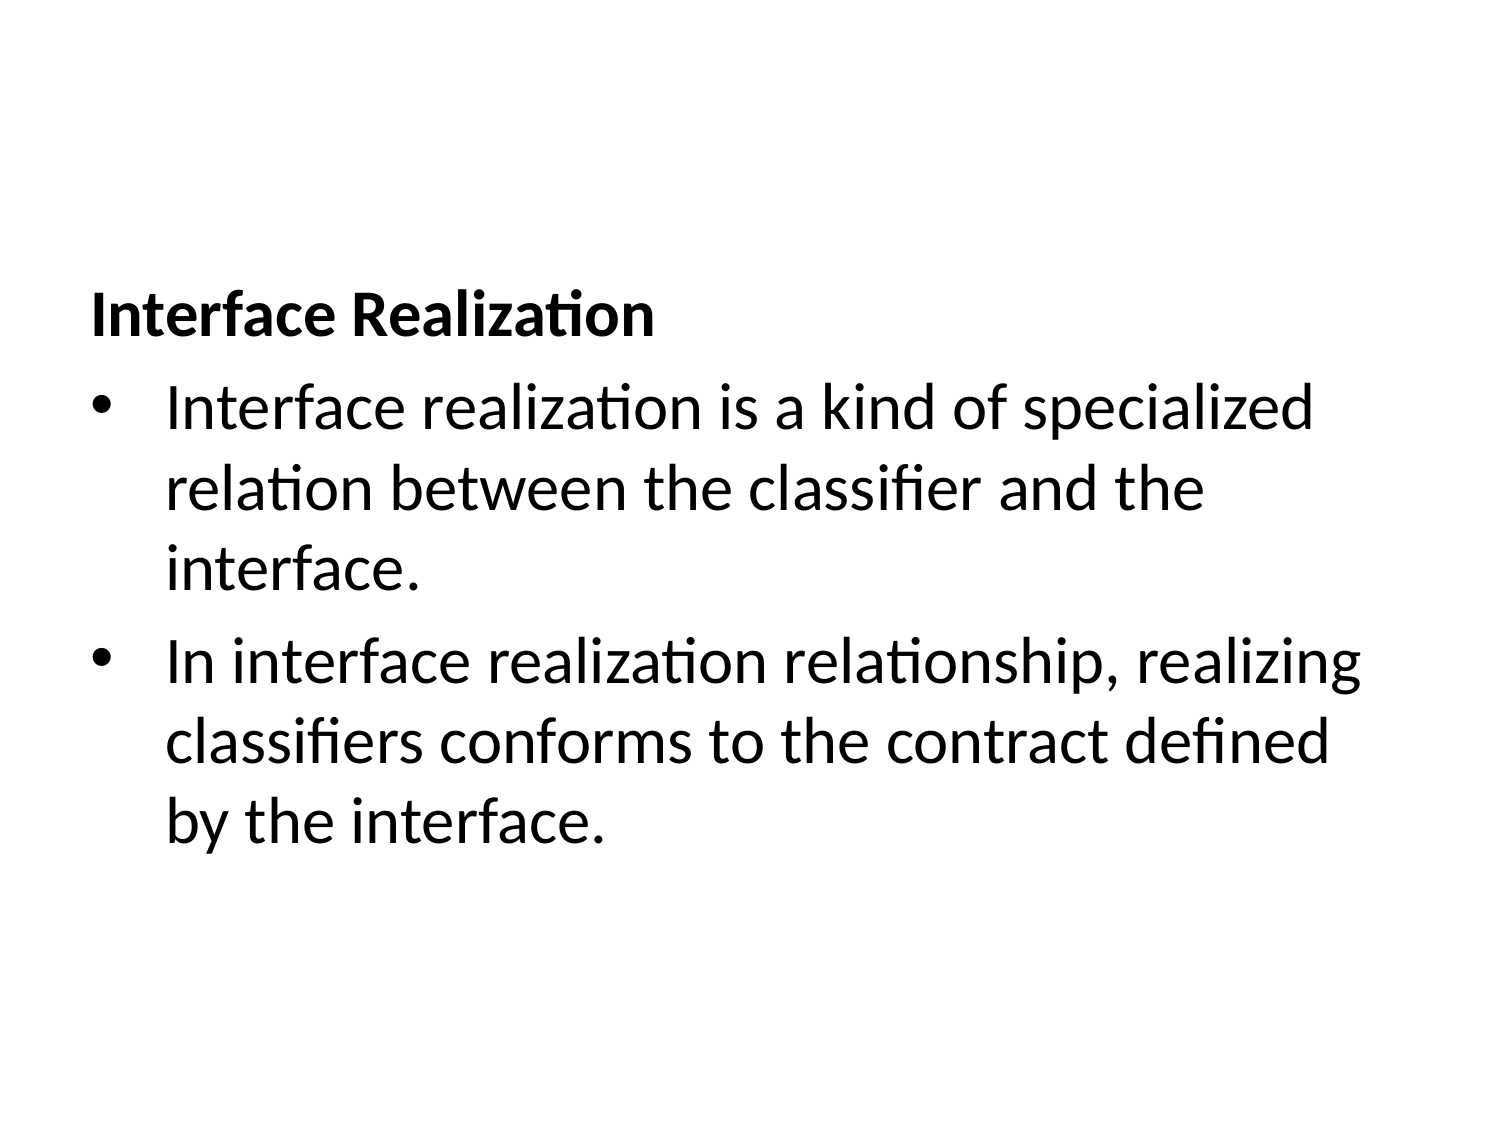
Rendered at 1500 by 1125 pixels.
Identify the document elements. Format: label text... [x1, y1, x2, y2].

list Interface Realization Interface realization is a kind of specialized relation between the classifier and the interface. In interface realization relationship, realizing classifiers conforms to the contract defined by the interface. [75, 262, 1425, 1005]
